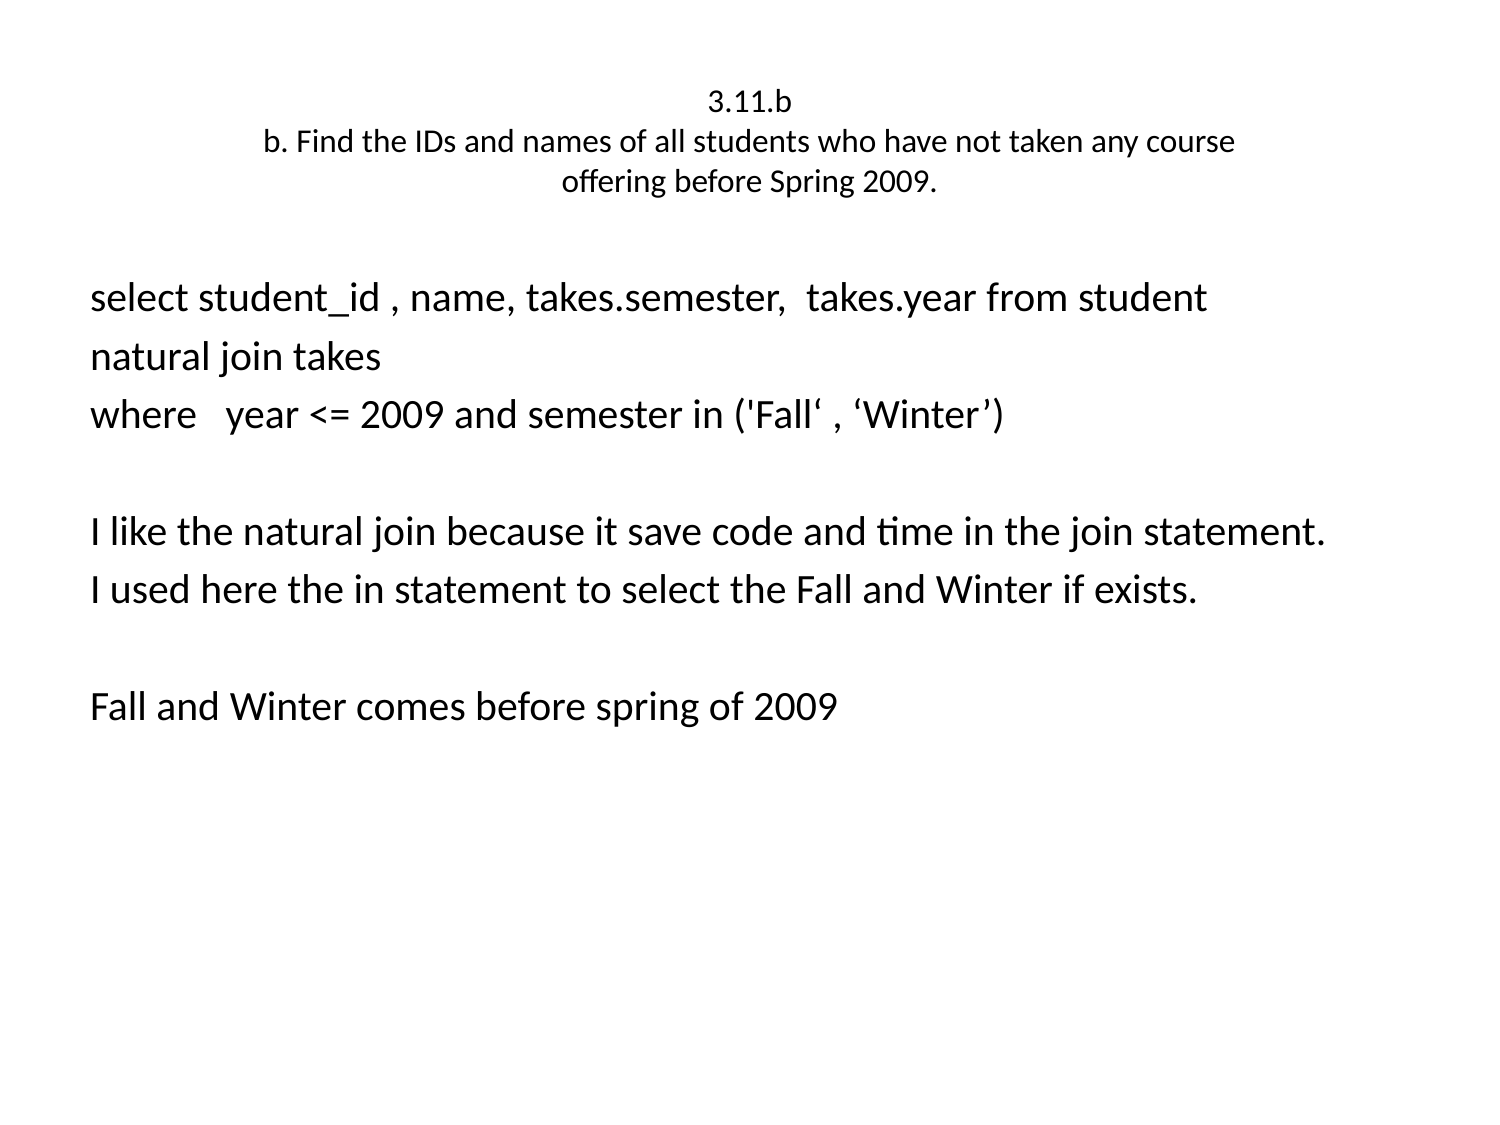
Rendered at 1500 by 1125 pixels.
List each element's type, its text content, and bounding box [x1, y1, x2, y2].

list select student_id , name, takes.semester, takes.year from student natural join takes where year <= 2009 and semester in ('Fall‘ , ‘Winter’) I like the natural join because it save code and time in the join statement. I used here the in statement to select the Fall and Winter if exists. Fall and Winter comes before spring of 2009 [75, 262, 1425, 1005]
title 3.11.b b. Find the IDs and names of all students who have not taken any course offering before Spring 2009. [75, 45, 1425, 233]
